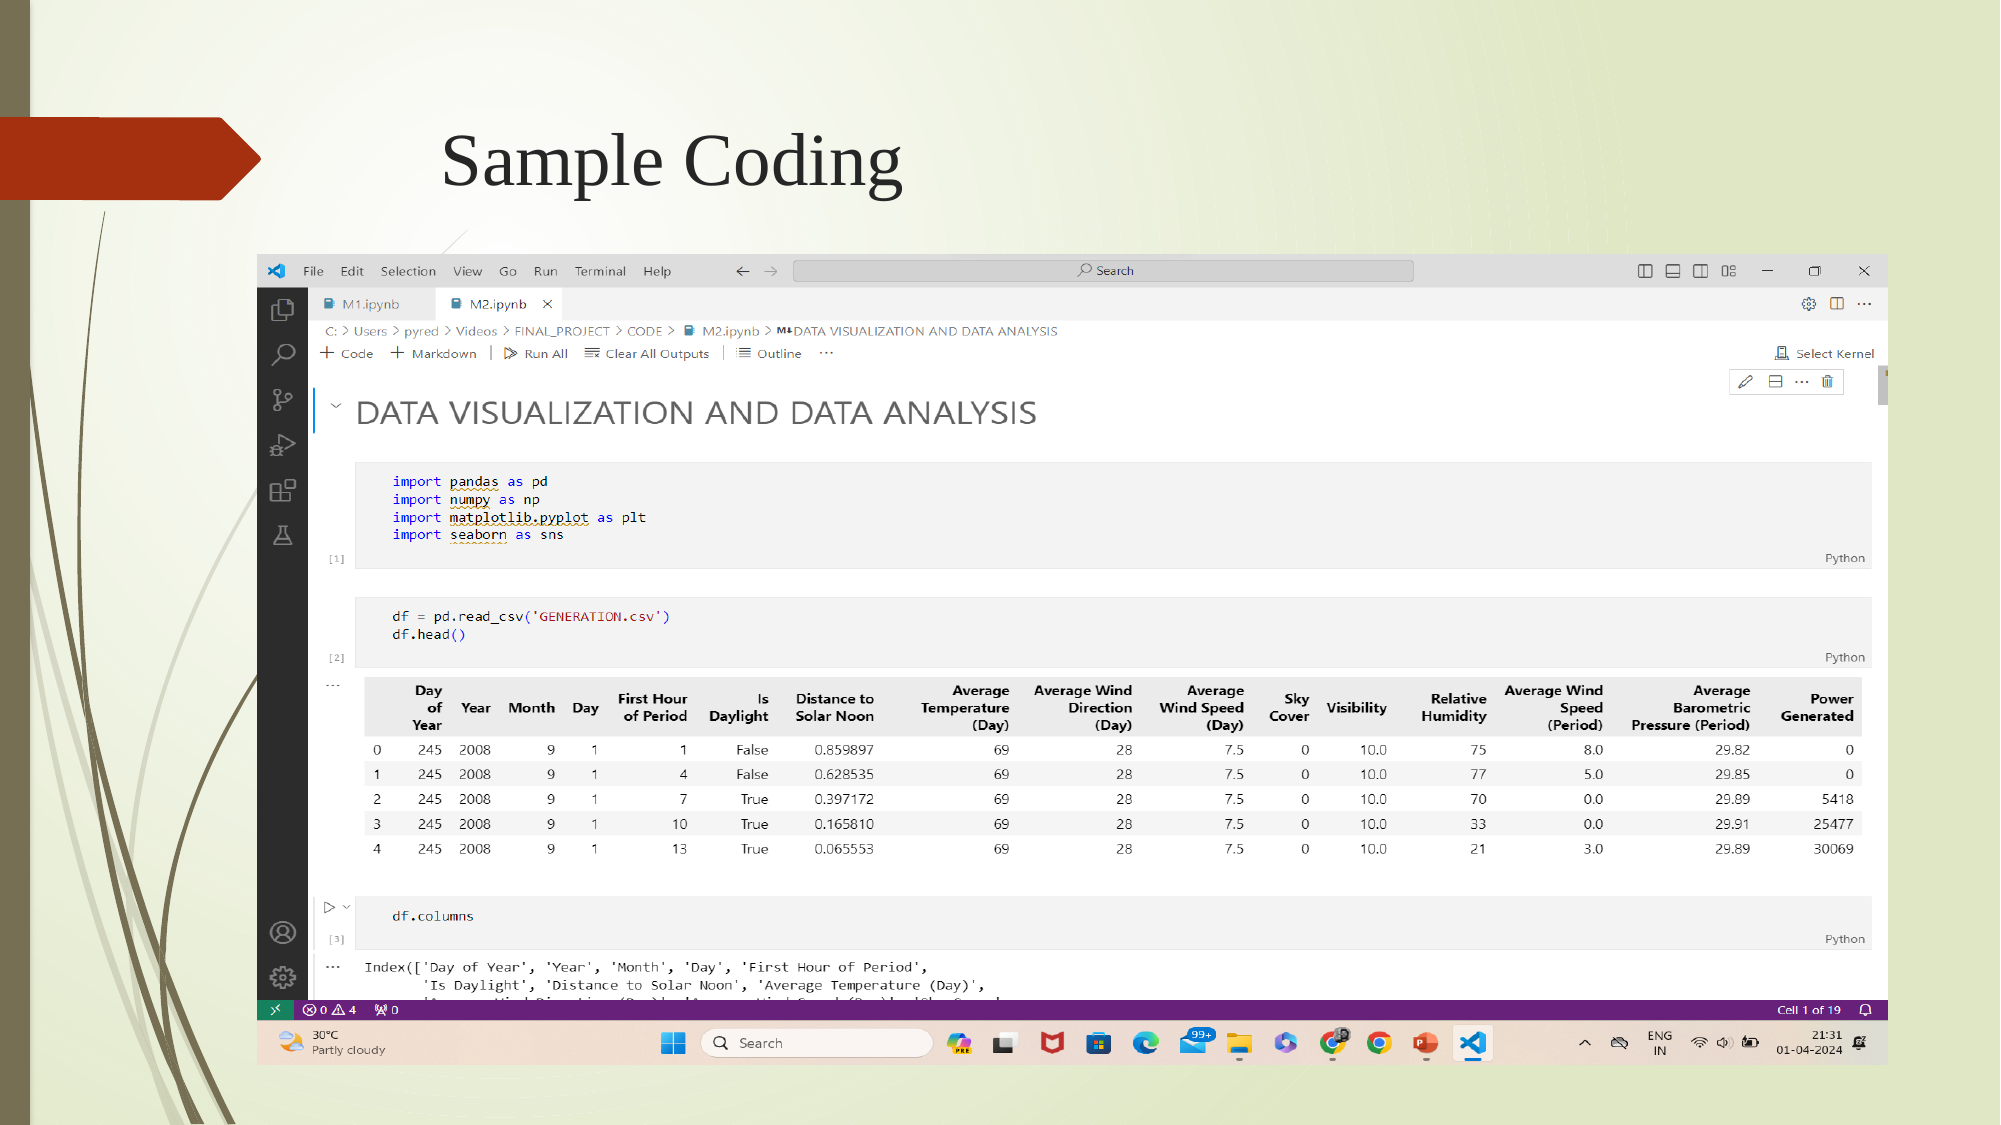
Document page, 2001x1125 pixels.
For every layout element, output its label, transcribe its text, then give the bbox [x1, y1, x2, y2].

picture [257, 254, 1888, 1066]
title Sample Coding [425, 102, 1888, 254]
